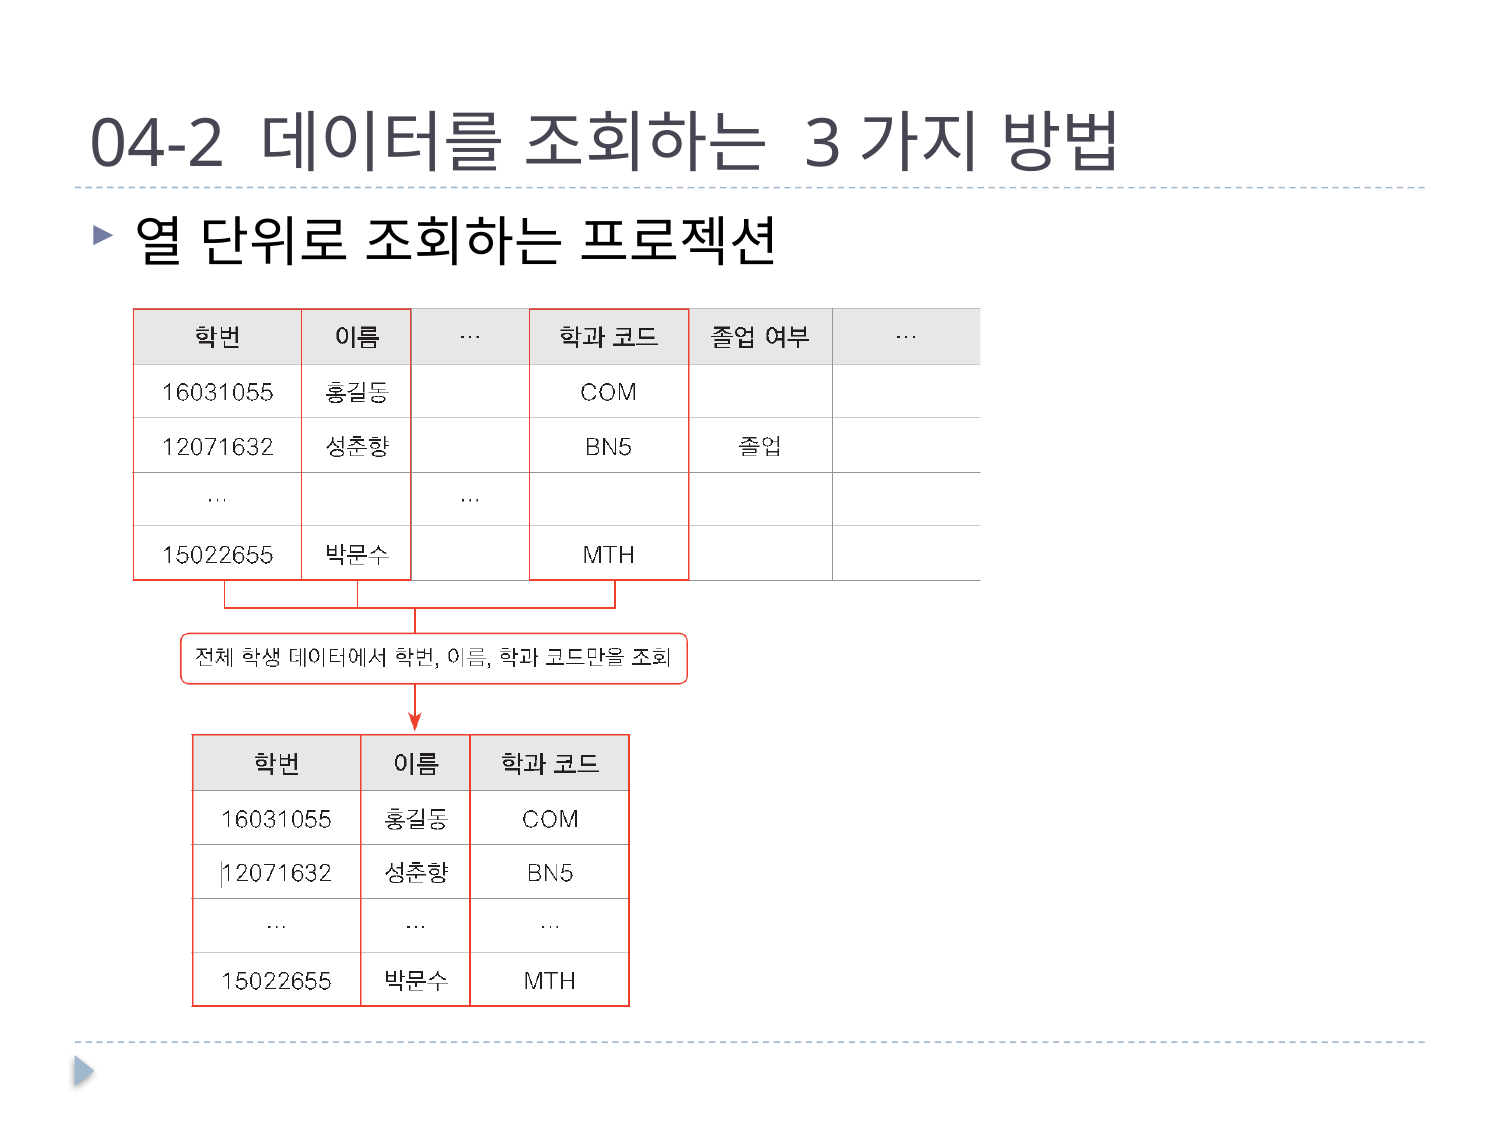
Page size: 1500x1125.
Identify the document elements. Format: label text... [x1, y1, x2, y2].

picture [127, 302, 987, 1015]
list 열 단위로 조회하는 프로젝션 [75, 200, 1425, 1010]
title 04-2 데이터를 조회하는 3가지 방법 [75, 24, 1425, 188]
